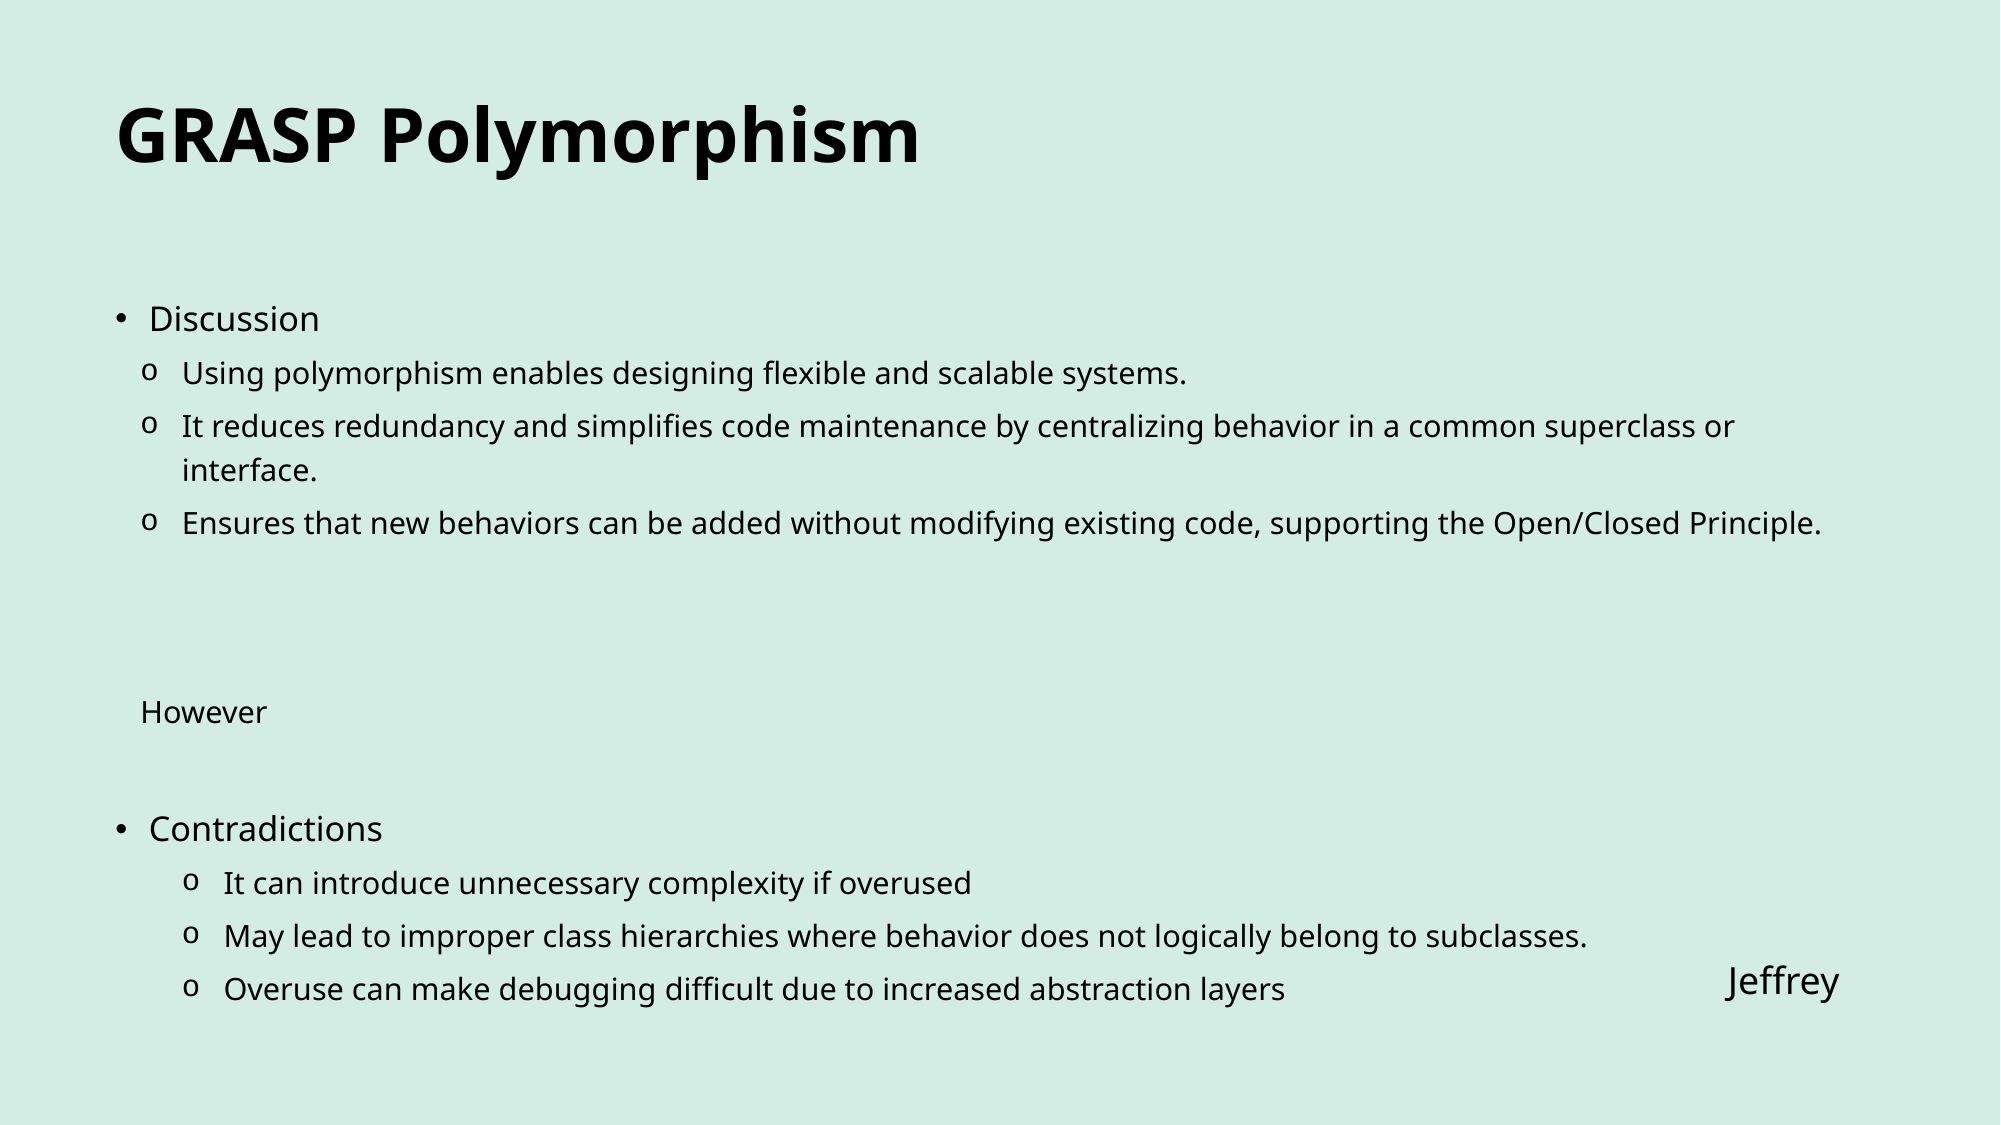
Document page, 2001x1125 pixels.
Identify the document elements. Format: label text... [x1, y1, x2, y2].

text_box Jeffrey [1712, 949, 1940, 1010]
title GRASP Polymorphism [100, 90, 1849, 276]
list Discussion Using polymorphism enables designing flexible and scalable systems. It reduces redundancy and simplifies code maintenance by centralizing behavior in a common superclass or interface. Ensures that new behaviors can be added without modifying existing code, supporting the Open/Closed Principle. However Contradictions It can introduce unnecessary complexity if overused May lead to improper class hierarchies where behavior does not logically belong to subclasses. Overuse can make debugging difficult due to increased abstraction layers [100, 281, 1849, 1035]
